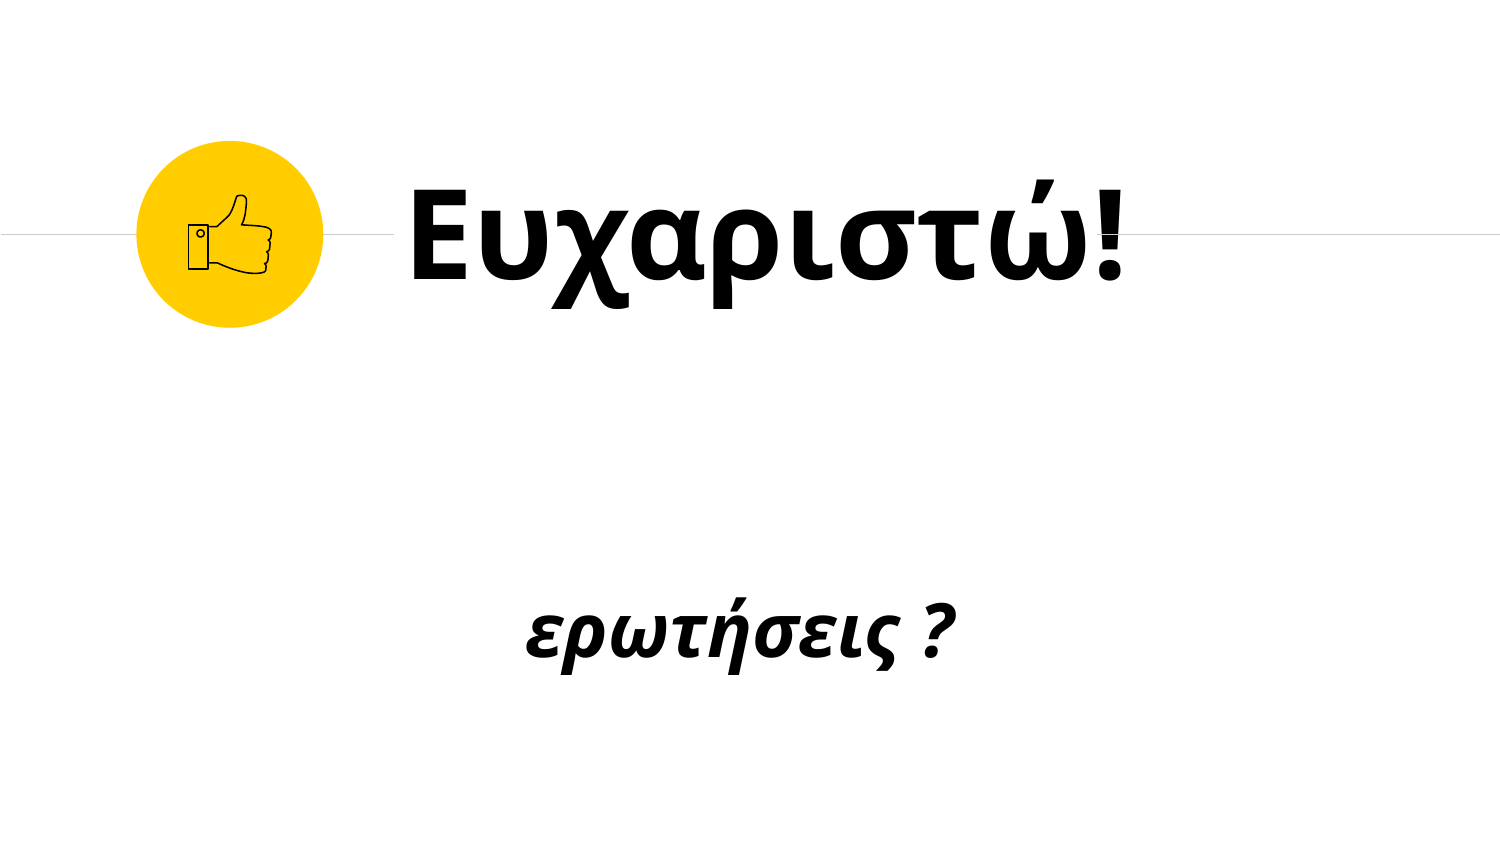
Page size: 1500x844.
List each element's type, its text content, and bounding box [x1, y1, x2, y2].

subtitle ερωτήσεις ? [510, 567, 990, 697]
text_box [136, 140, 324, 233]
title Ευχαριστώ! [389, 133, 1195, 325]
text_box [136, 243, 323, 328]
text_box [188, 195, 272, 274]
